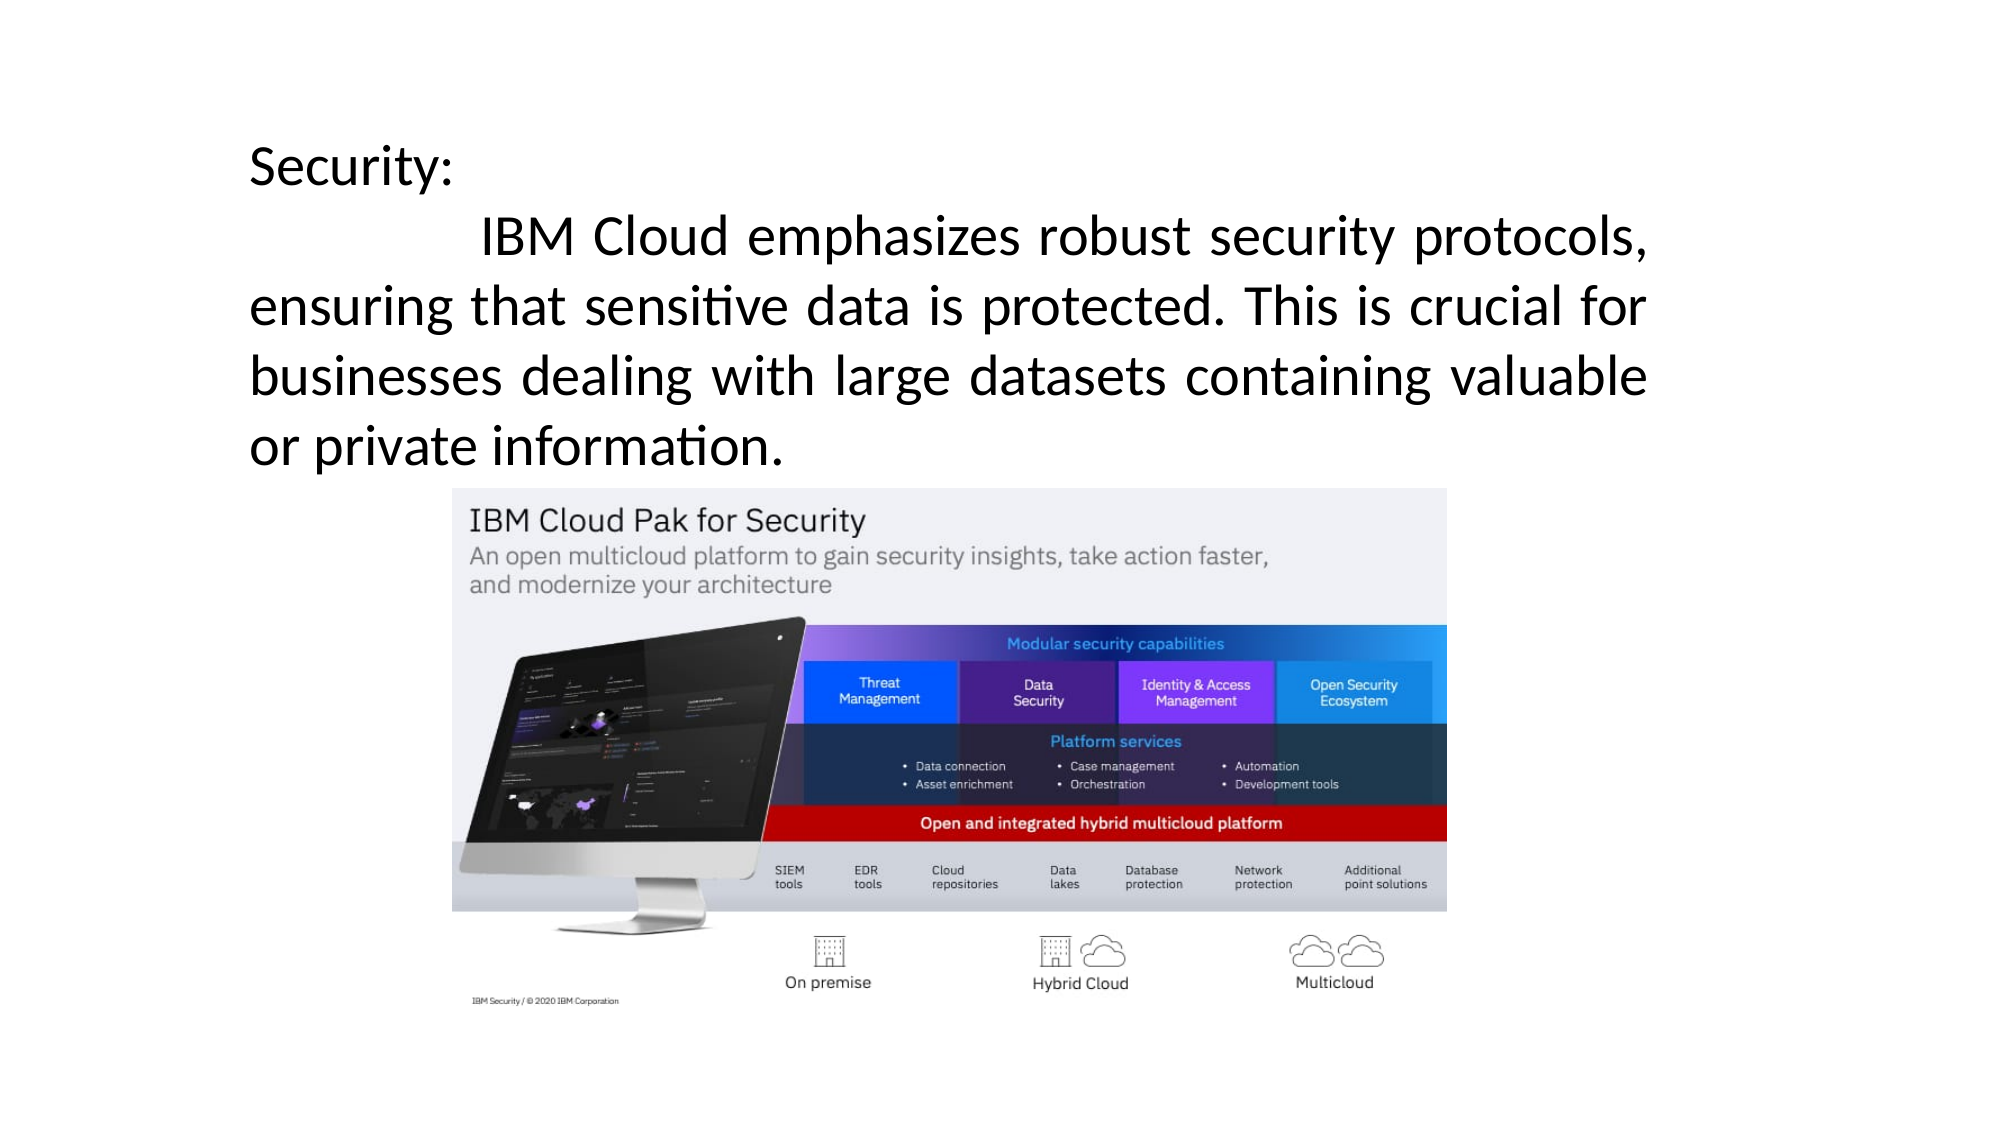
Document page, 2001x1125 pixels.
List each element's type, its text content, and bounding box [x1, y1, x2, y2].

text_box Security: IBM Cloud emphasizes robust security protocols, ensuring that sensitive data is protected. This is crucial for businesses dealing with large datasets containing valuable or private information. [234, 120, 1665, 485]
picture [452, 488, 1447, 1022]
